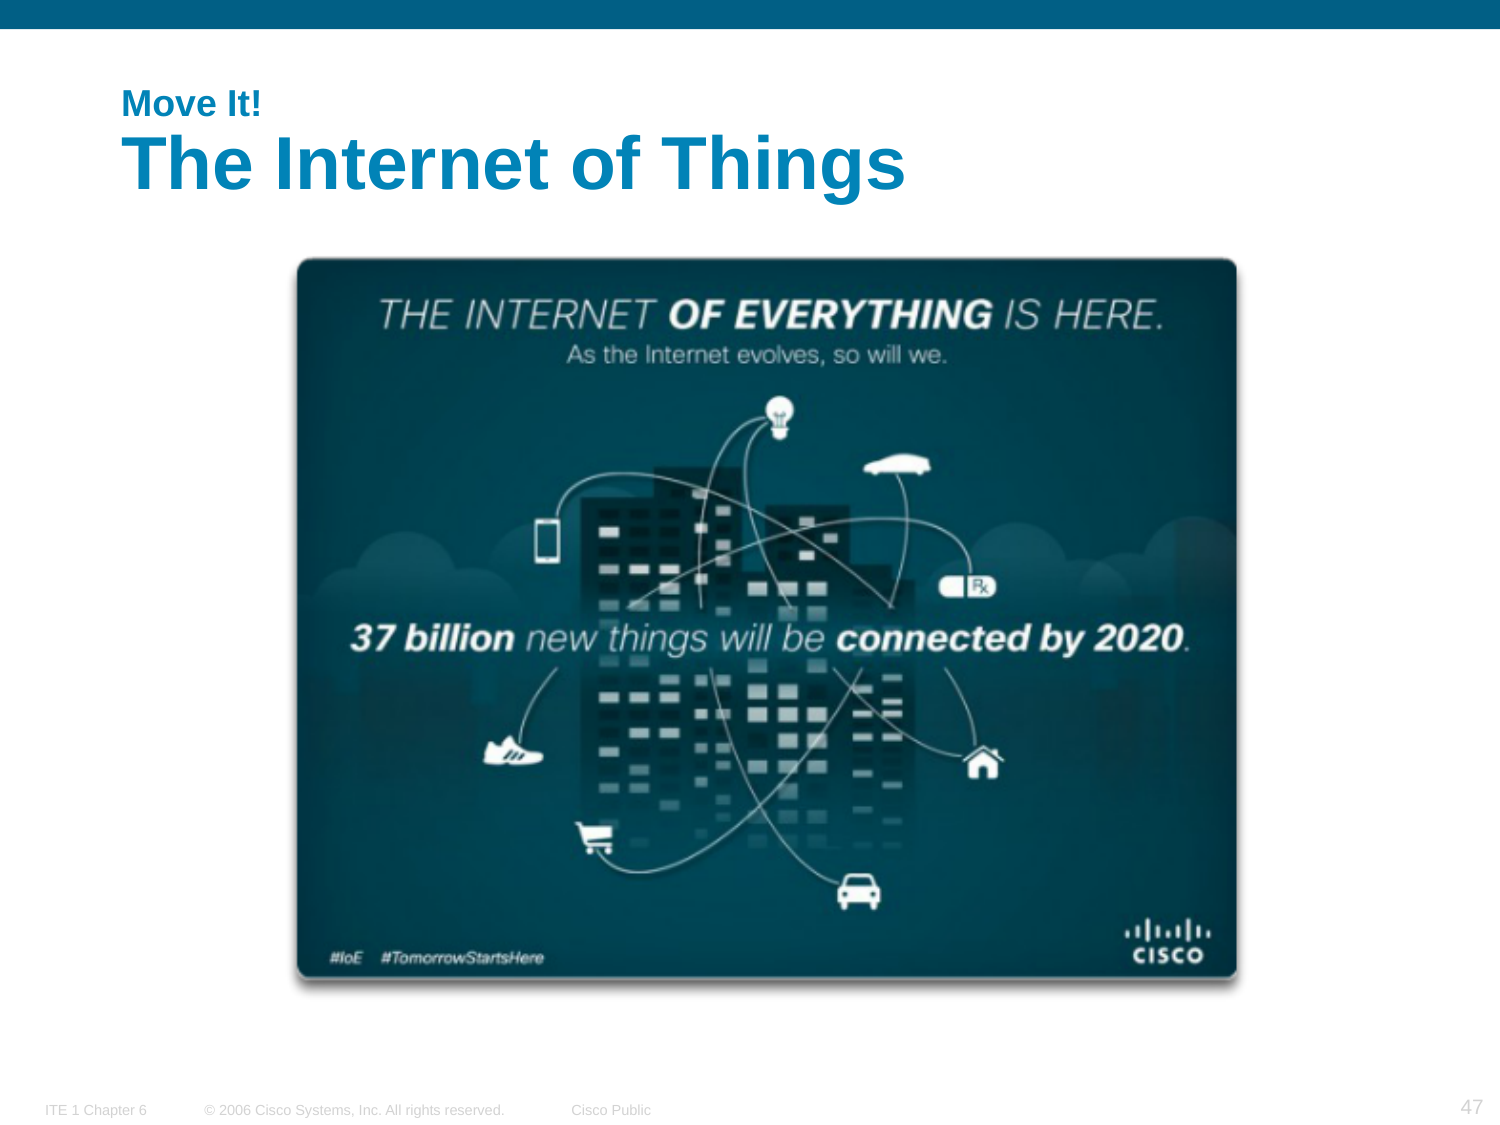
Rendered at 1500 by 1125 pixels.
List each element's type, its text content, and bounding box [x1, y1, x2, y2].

title Move It! The Internet of Things [107, 75, 1444, 213]
picture [267, 232, 1258, 1038]
